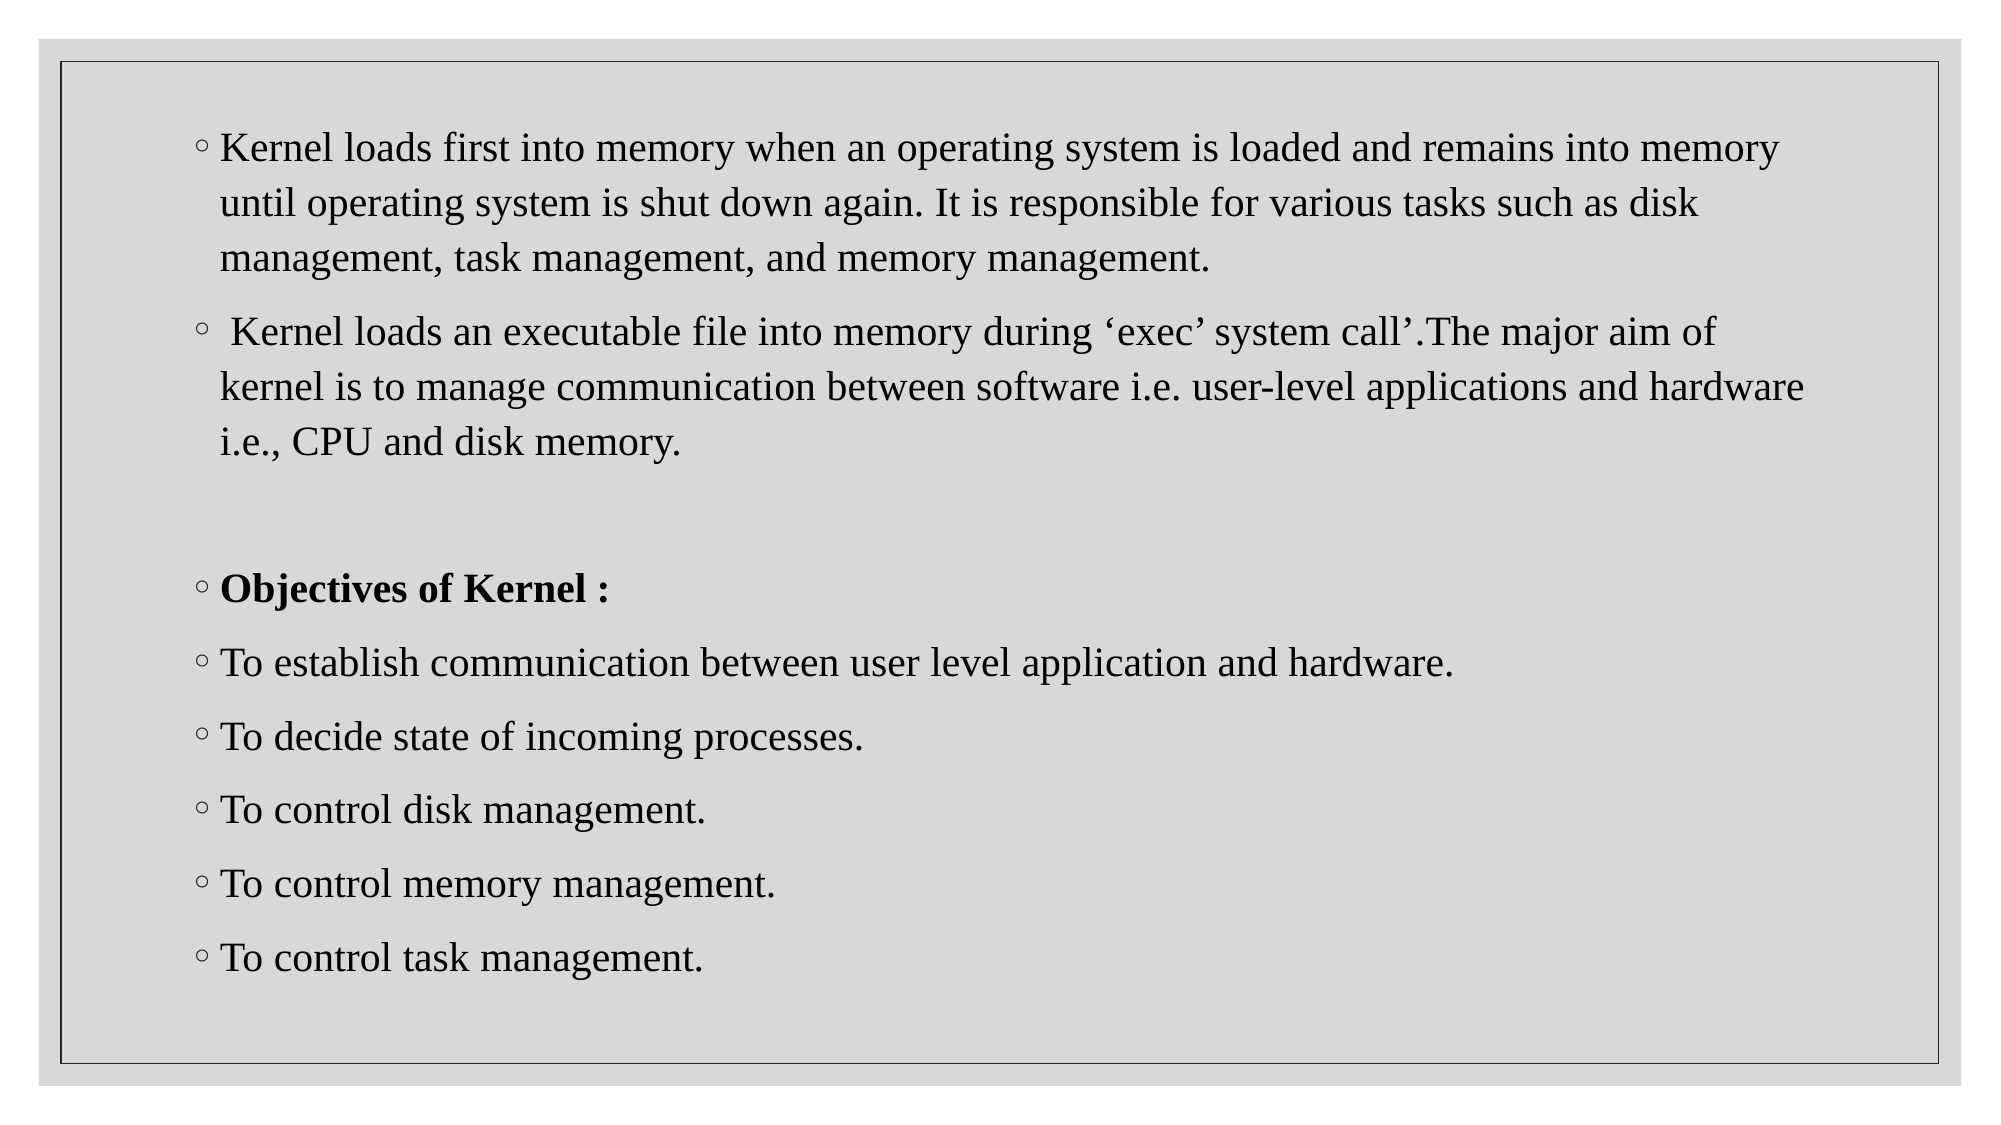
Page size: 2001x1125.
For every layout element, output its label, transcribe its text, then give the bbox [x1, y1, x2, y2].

list Kernel loads first into memory when an operating system is loaded and remains into memory until operating system is shut down again. It is responsible for various tasks such as disk management, task management, and memory management. Kernel loads an executable file into memory during ‘exec’ system call’.The major aim of kernel is to manage communication between software i.e. user-level applications and hardware i.e., CPU and disk memory. Objectives of Kernel : To establish communication between user level application and hardware. To decide state of incoming processes. To control disk management. To control memory management. To control task management. [174, 107, 1825, 977]
